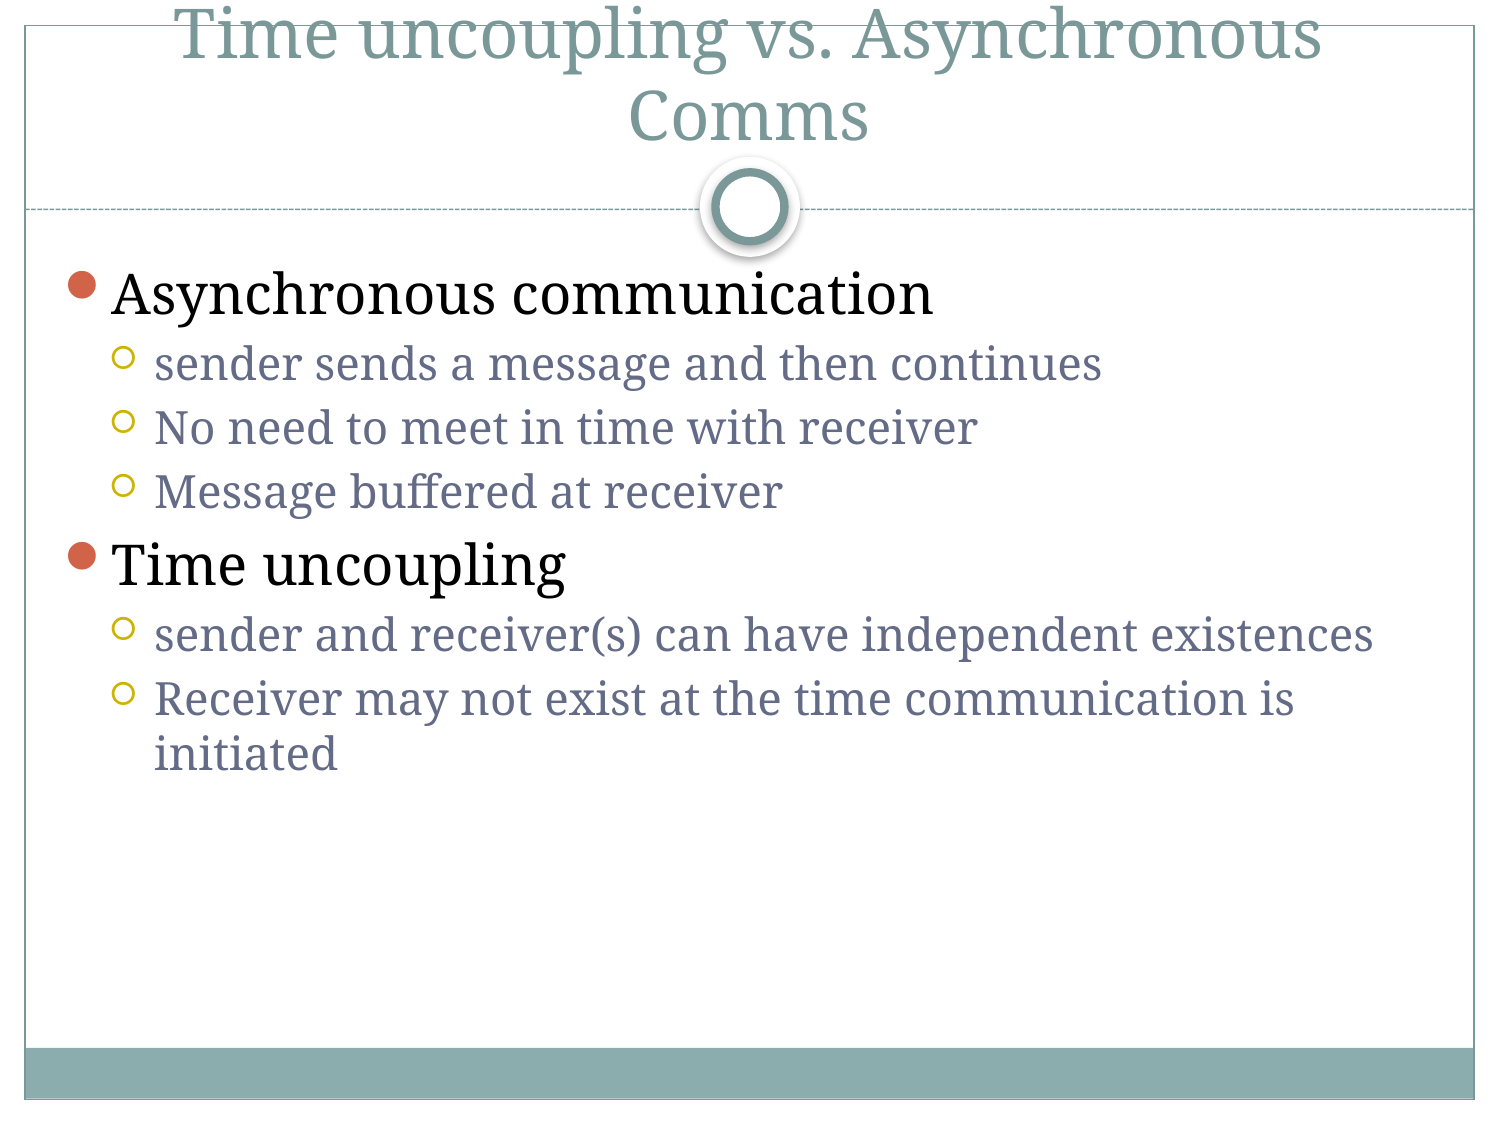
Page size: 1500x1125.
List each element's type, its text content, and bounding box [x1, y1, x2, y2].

list Asynchronous communication sender sends a message and then continues No need to meet in time with receiver Message buffered at receiver Time uncoupling sender and receiver(s) can have independent existences Receiver may not exist at the time communication is initiated [49, 250, 1445, 1001]
title Time uncoupling vs. Asynchronous Comms [49, 37, 1450, 162]
